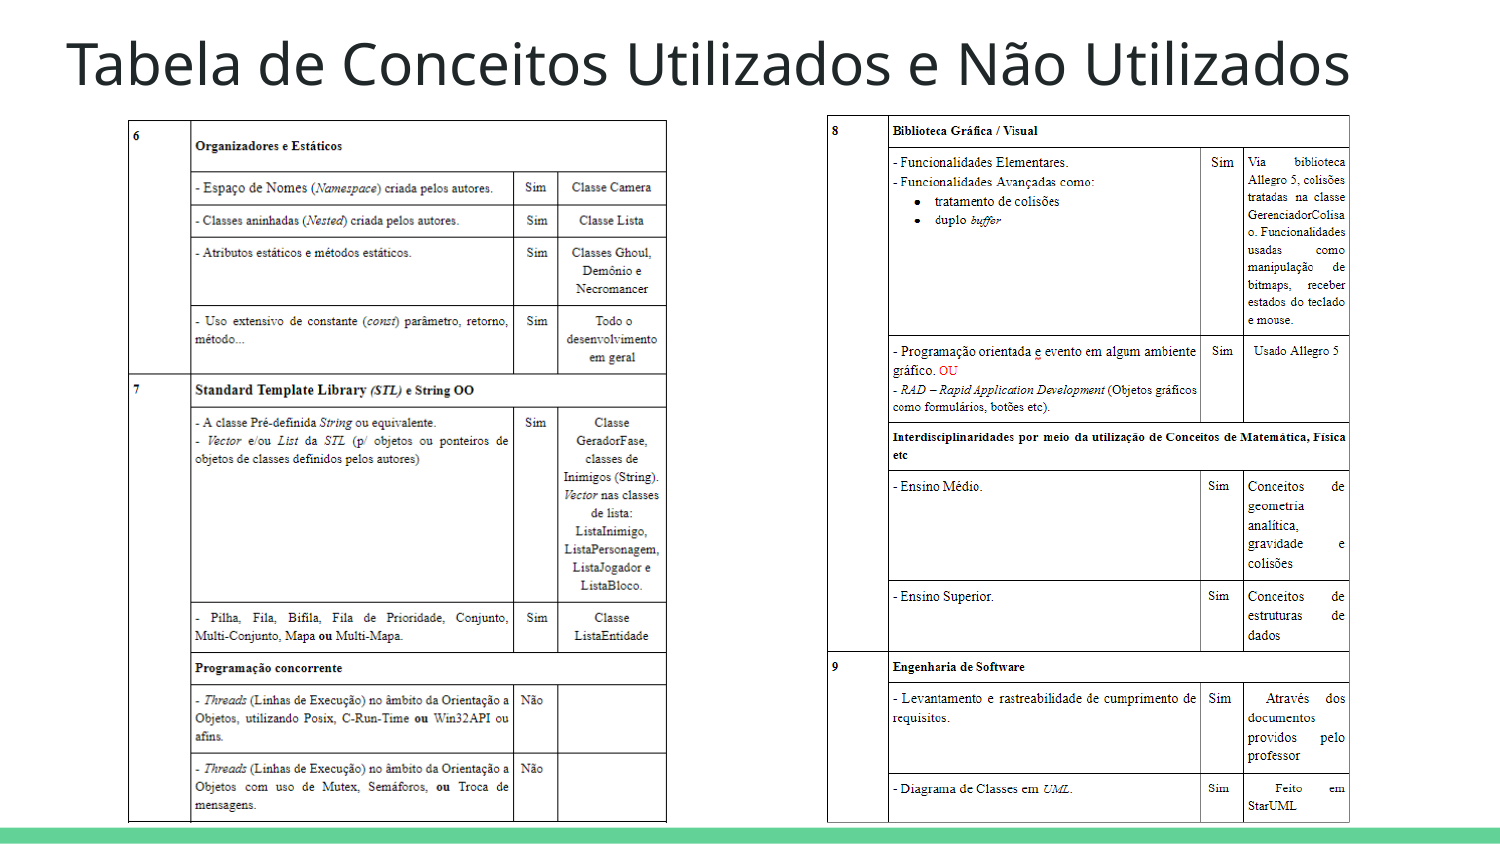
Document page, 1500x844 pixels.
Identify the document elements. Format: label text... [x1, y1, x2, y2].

title Tabela de Conceitos Utilizados e Não Utilizados [51, 12, 1449, 107]
picture [122, 115, 683, 824]
picture [827, 115, 1350, 824]
